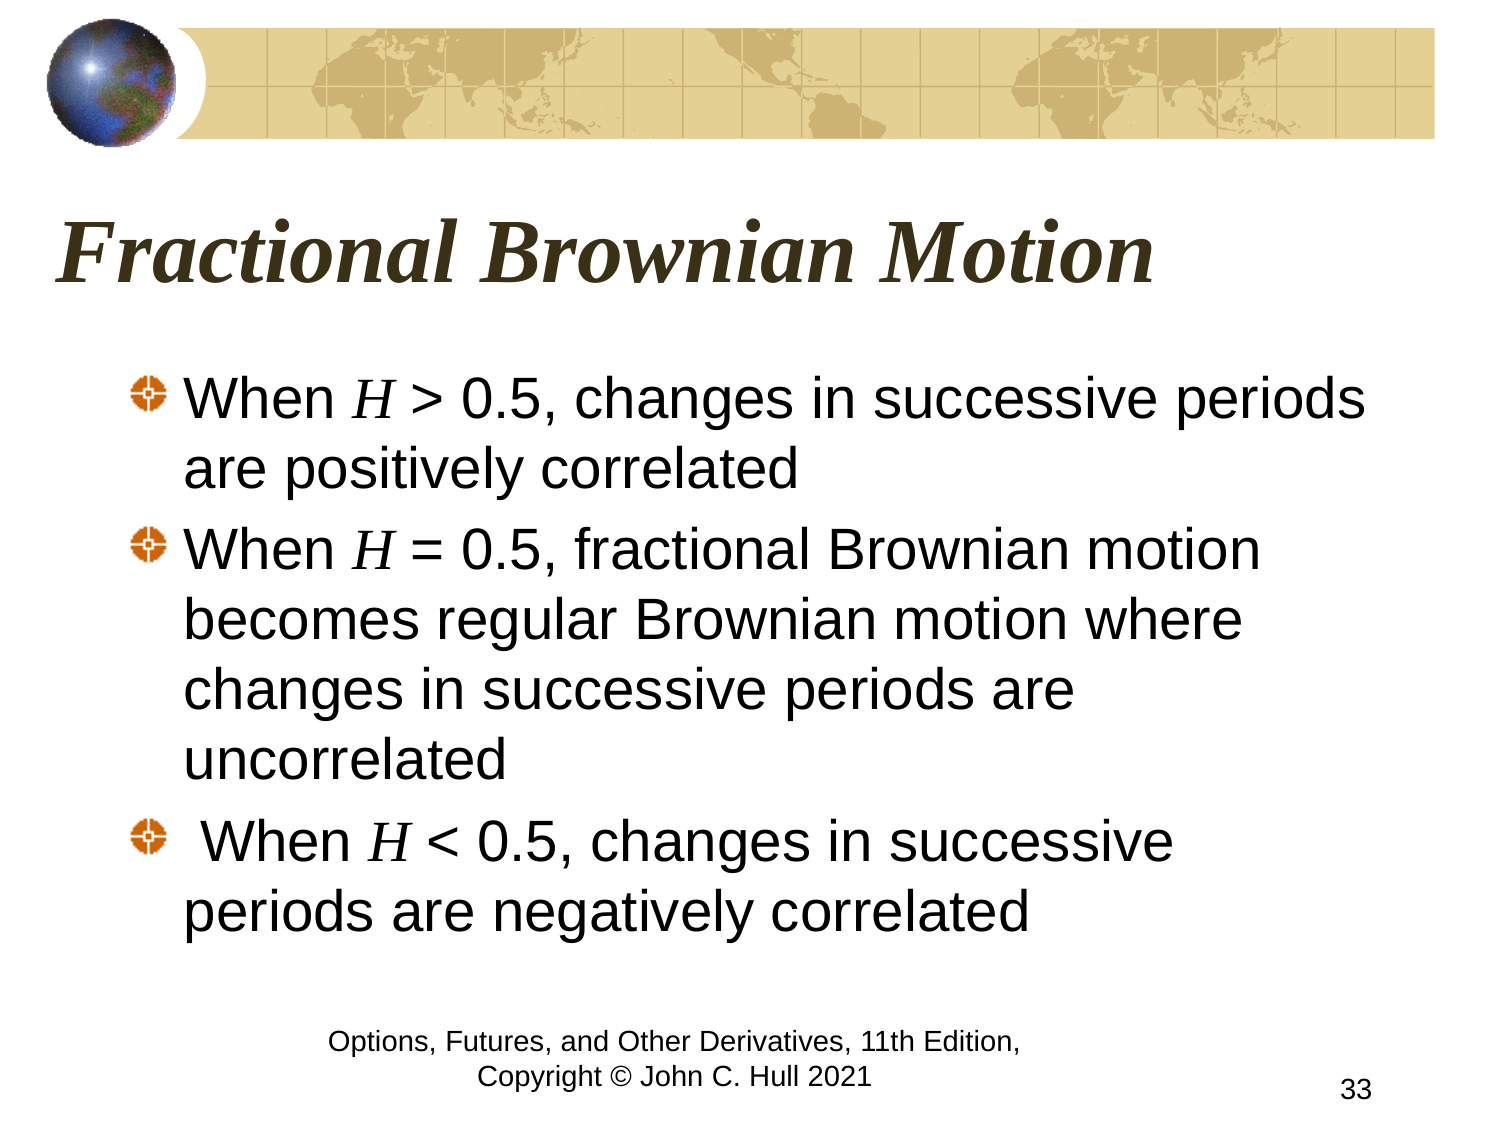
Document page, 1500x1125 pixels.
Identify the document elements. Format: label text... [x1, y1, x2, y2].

picture [127, 525, 169, 567]
title Fractional Brownian Motion [40, 152, 1316, 341]
picture [127, 374, 169, 416]
footer Options, Futures, and Other Derivatives, 11th Edition, Copyright © John C. Hull 2021 [262, 1024, 1088, 1101]
picture [42, 14, 190, 151]
picture [127, 817, 169, 859]
slide_number 33 [1074, 1037, 1388, 1113]
list When H > 0.5, changes in successive periods are positively correlated When H = 0.5, fractional Brownian motion becomes regular Brownian motion where changes in successive periods are uncorrelated When H < 0.5, changes in successive periods are negatively correlated [112, 352, 1388, 1028]
